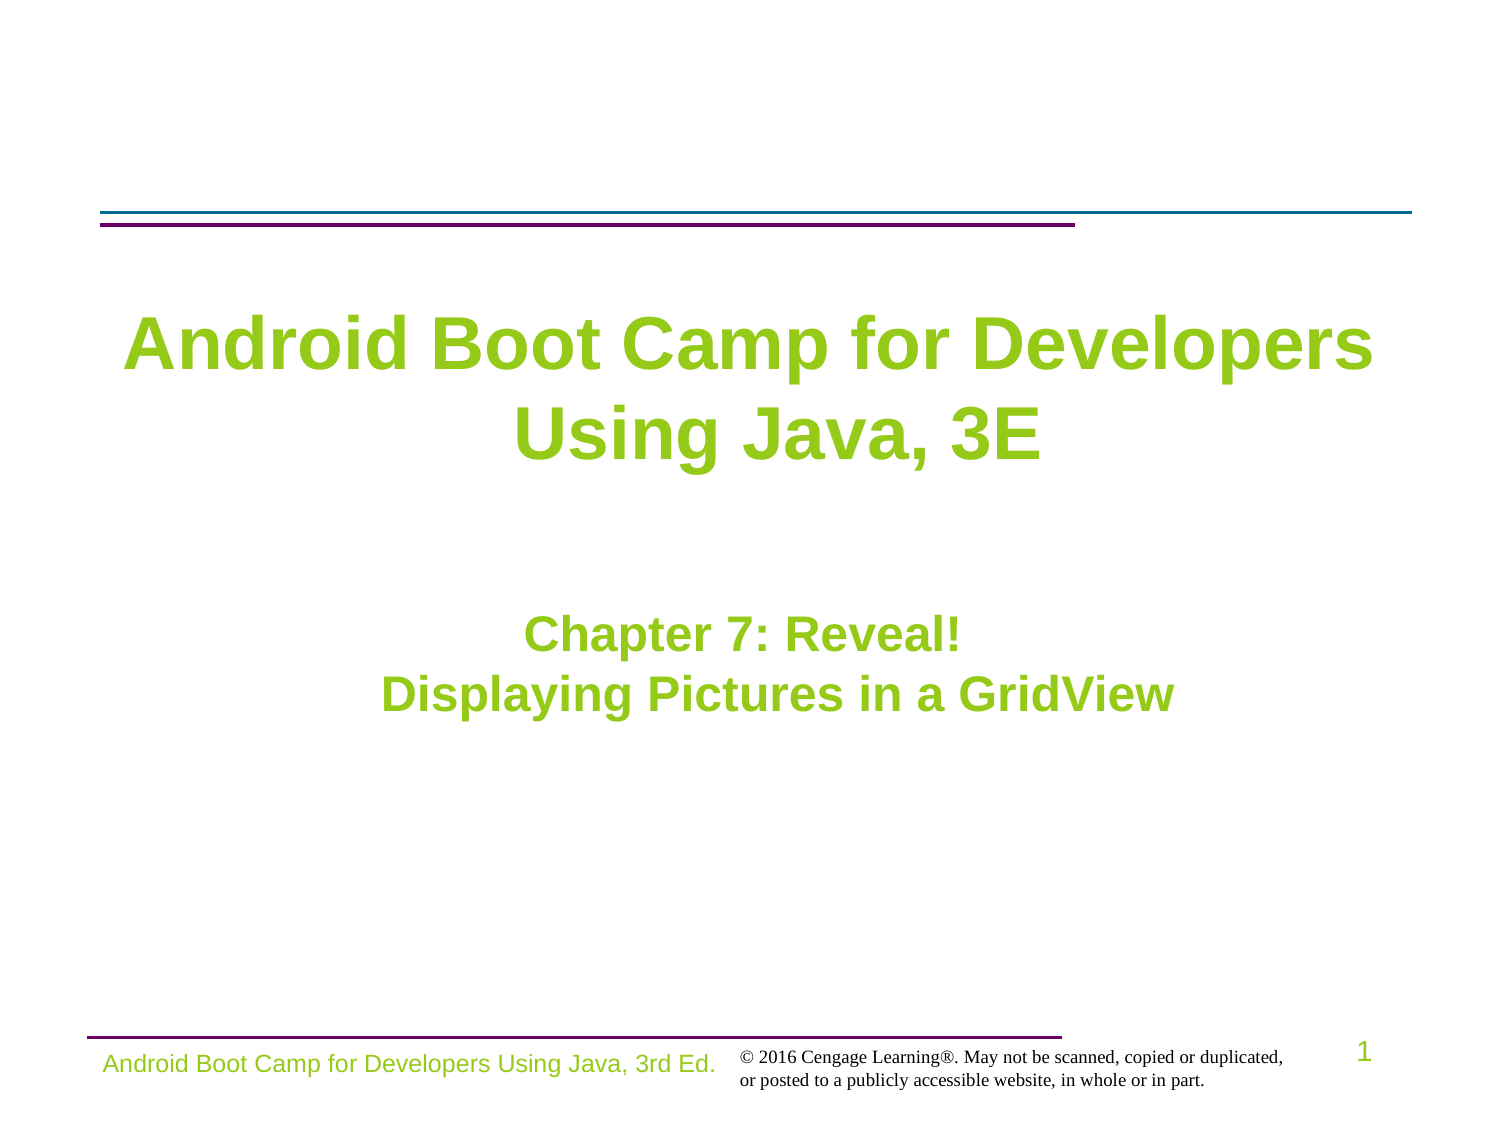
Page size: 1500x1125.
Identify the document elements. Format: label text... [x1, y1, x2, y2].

slide_number 1 [1074, 1025, 1388, 1100]
list Android Boot Camp for Developers Using Java, 3E Chapter 7: Reveal! Displaying Pictures in a GridView [87, 287, 1413, 1026]
footer Android Boot Camp for Developers Using Java, 3rd Ed. [87, 1025, 988, 1100]
